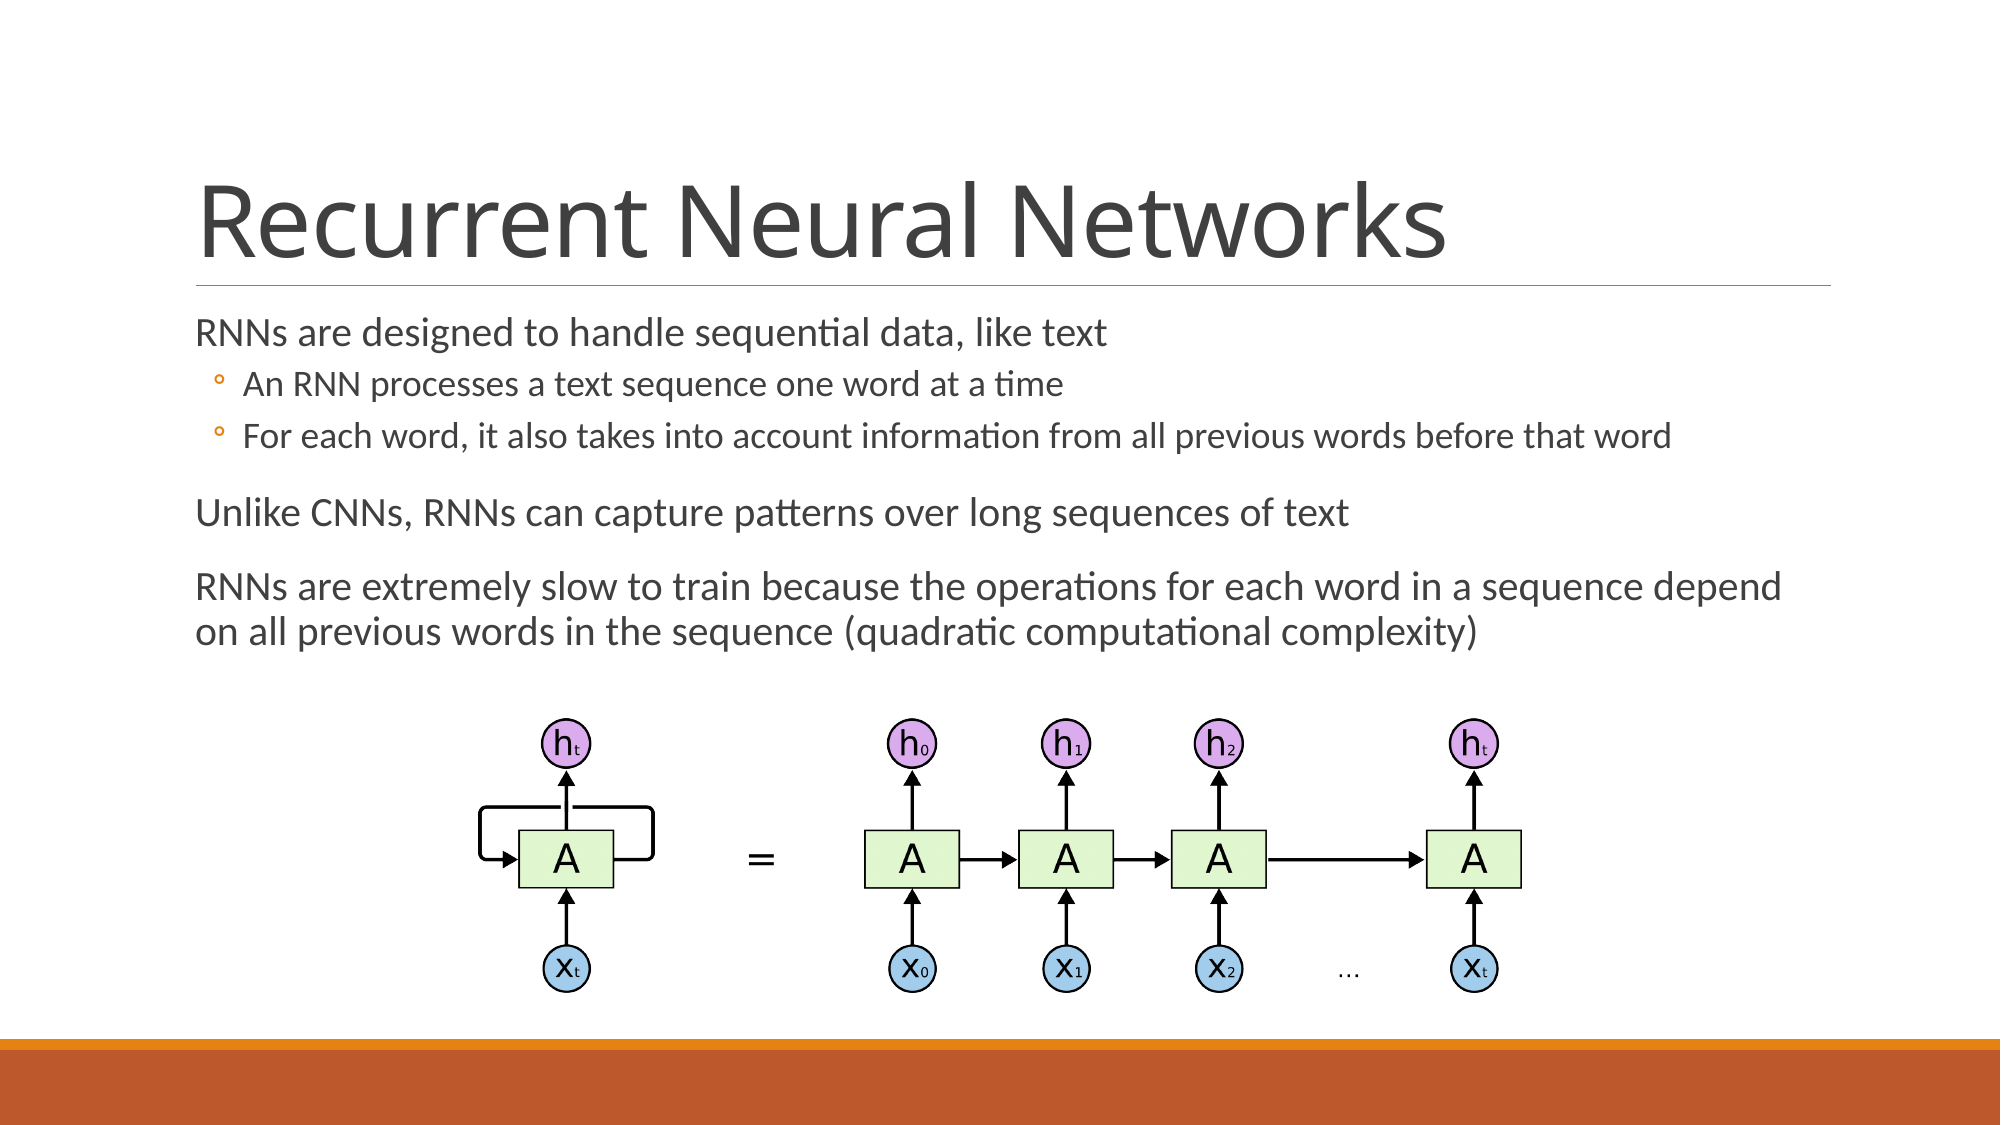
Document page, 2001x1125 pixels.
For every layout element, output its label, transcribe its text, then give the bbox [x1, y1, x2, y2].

title Recurrent Neural Networks [180, 47, 1830, 285]
picture [477, 717, 1523, 993]
list RNNs are designed to handle sequential data, like text An RNN processes a text sequence one word at a time For each word, it also takes into account information from all previous words before that word Unlike CNNs, RNNs can capture patterns over long sequences of text RNNs are extremely slow to train because the operations for each word in a sequence depend on all previous words in the sequence (quadratic computational complexity) [180, 302, 1830, 963]
